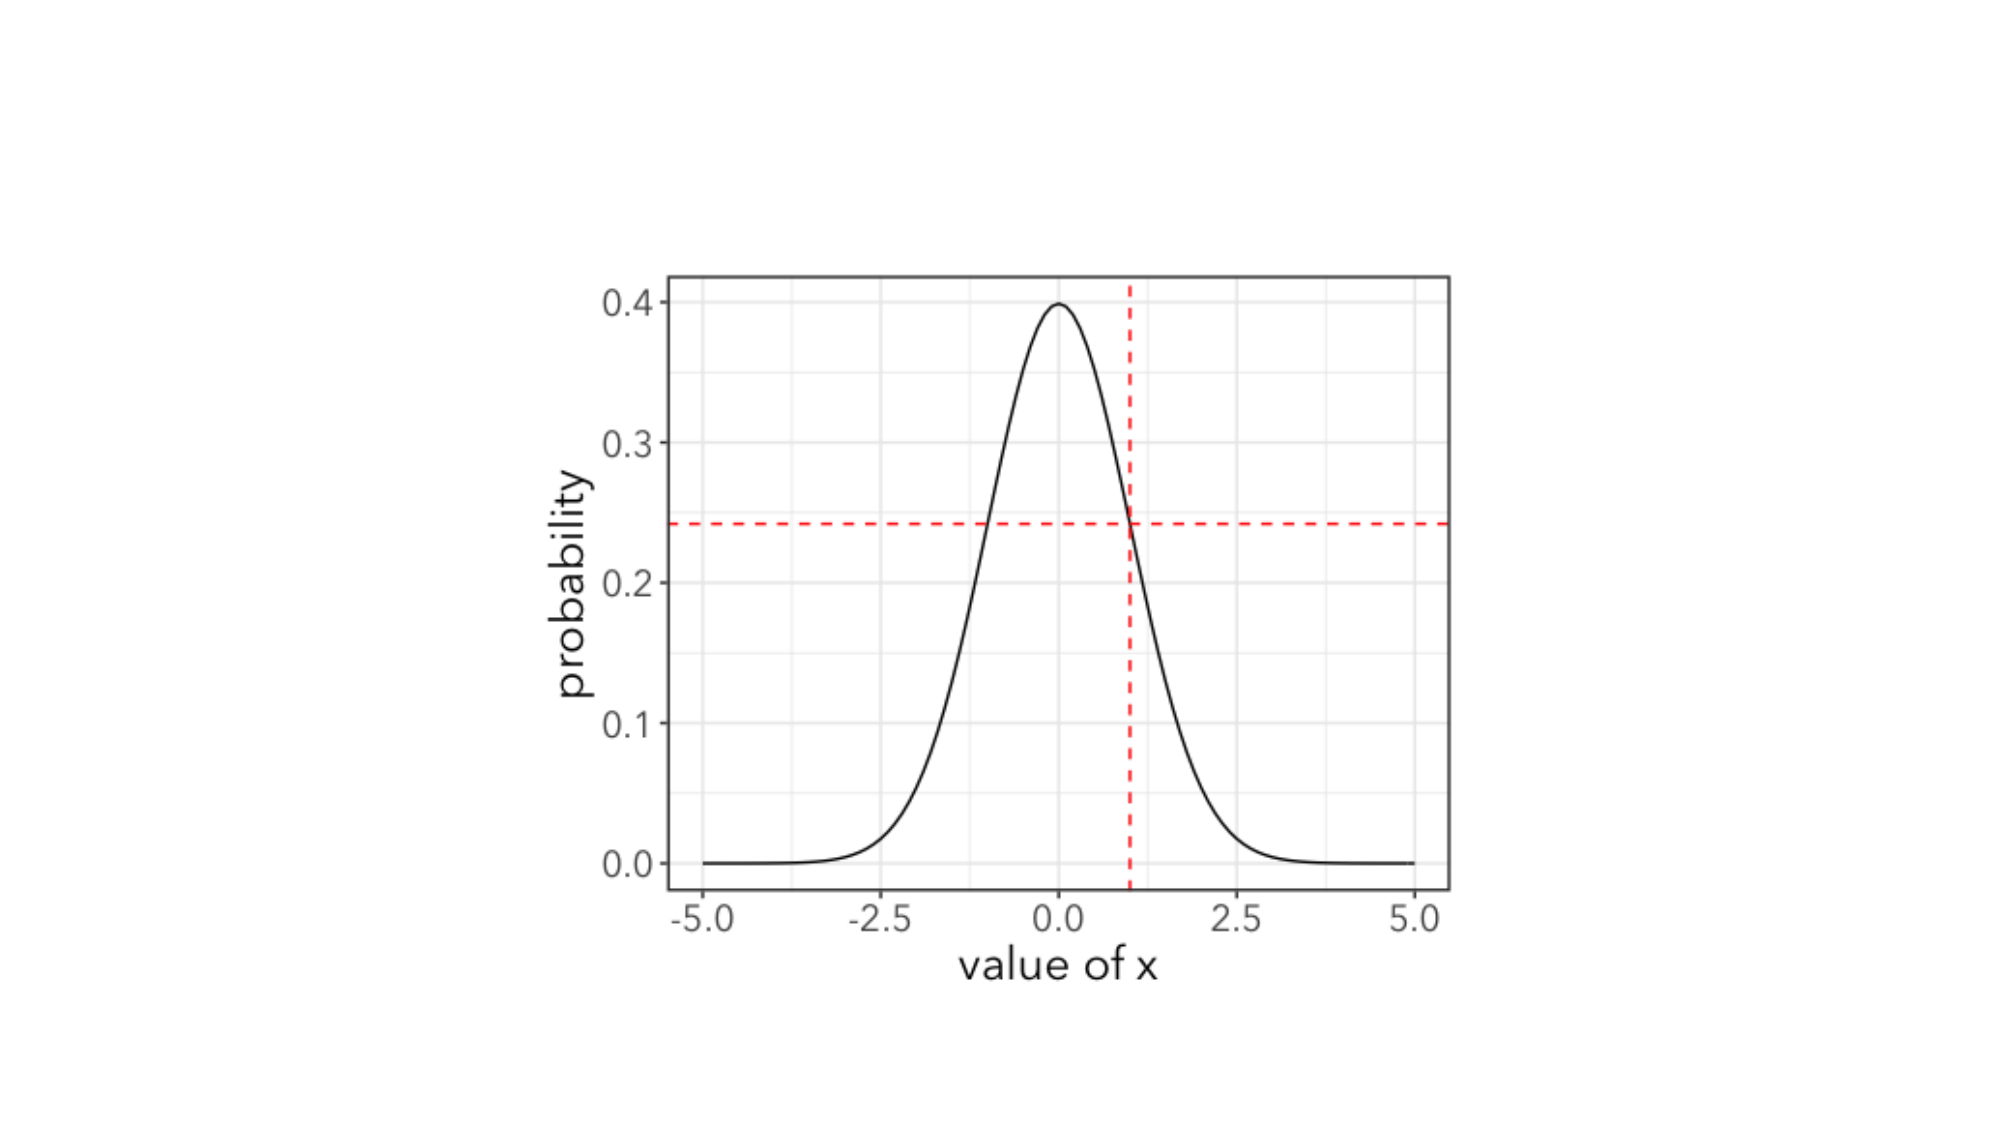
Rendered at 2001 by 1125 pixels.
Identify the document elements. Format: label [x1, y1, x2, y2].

picture [537, 262, 1465, 1005]
